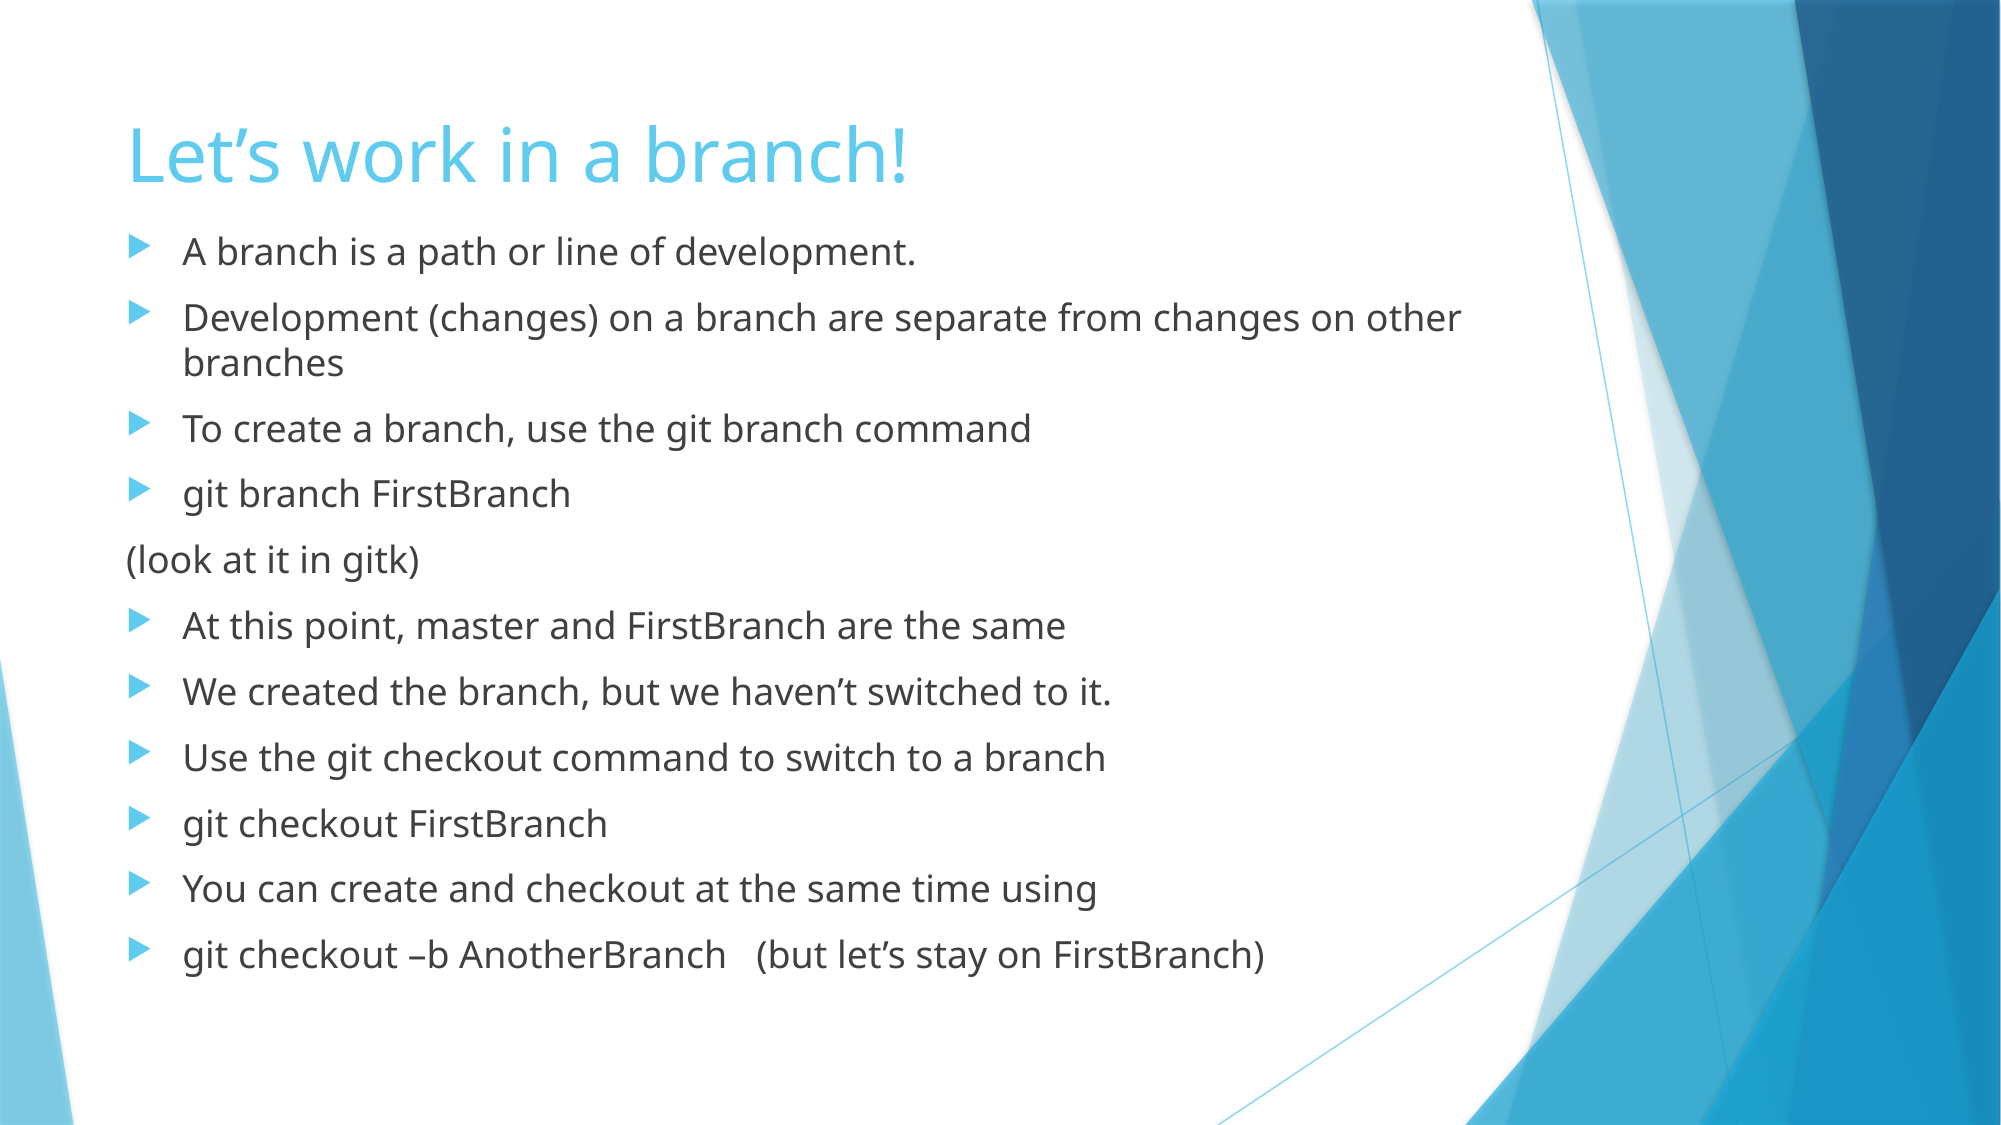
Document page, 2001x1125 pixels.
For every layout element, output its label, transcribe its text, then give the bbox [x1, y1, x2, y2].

list A branch is a path or line of development. Development (changes) on a branch are separate from changes on other branches To create a branch, use the git branch command git branch FirstBranch (look at it in gitk) At this point, master and FirstBranch are the same We created the branch, but we haven’t switched to it. Use the git checkout command to switch to a branch git checkout FirstBranch You can create and checkout at the same time using git checkout –b AnotherBranch (but let’s stay on FirstBranch) [111, 220, 1522, 992]
title Let’s work in a branch! [111, 99, 1522, 220]
